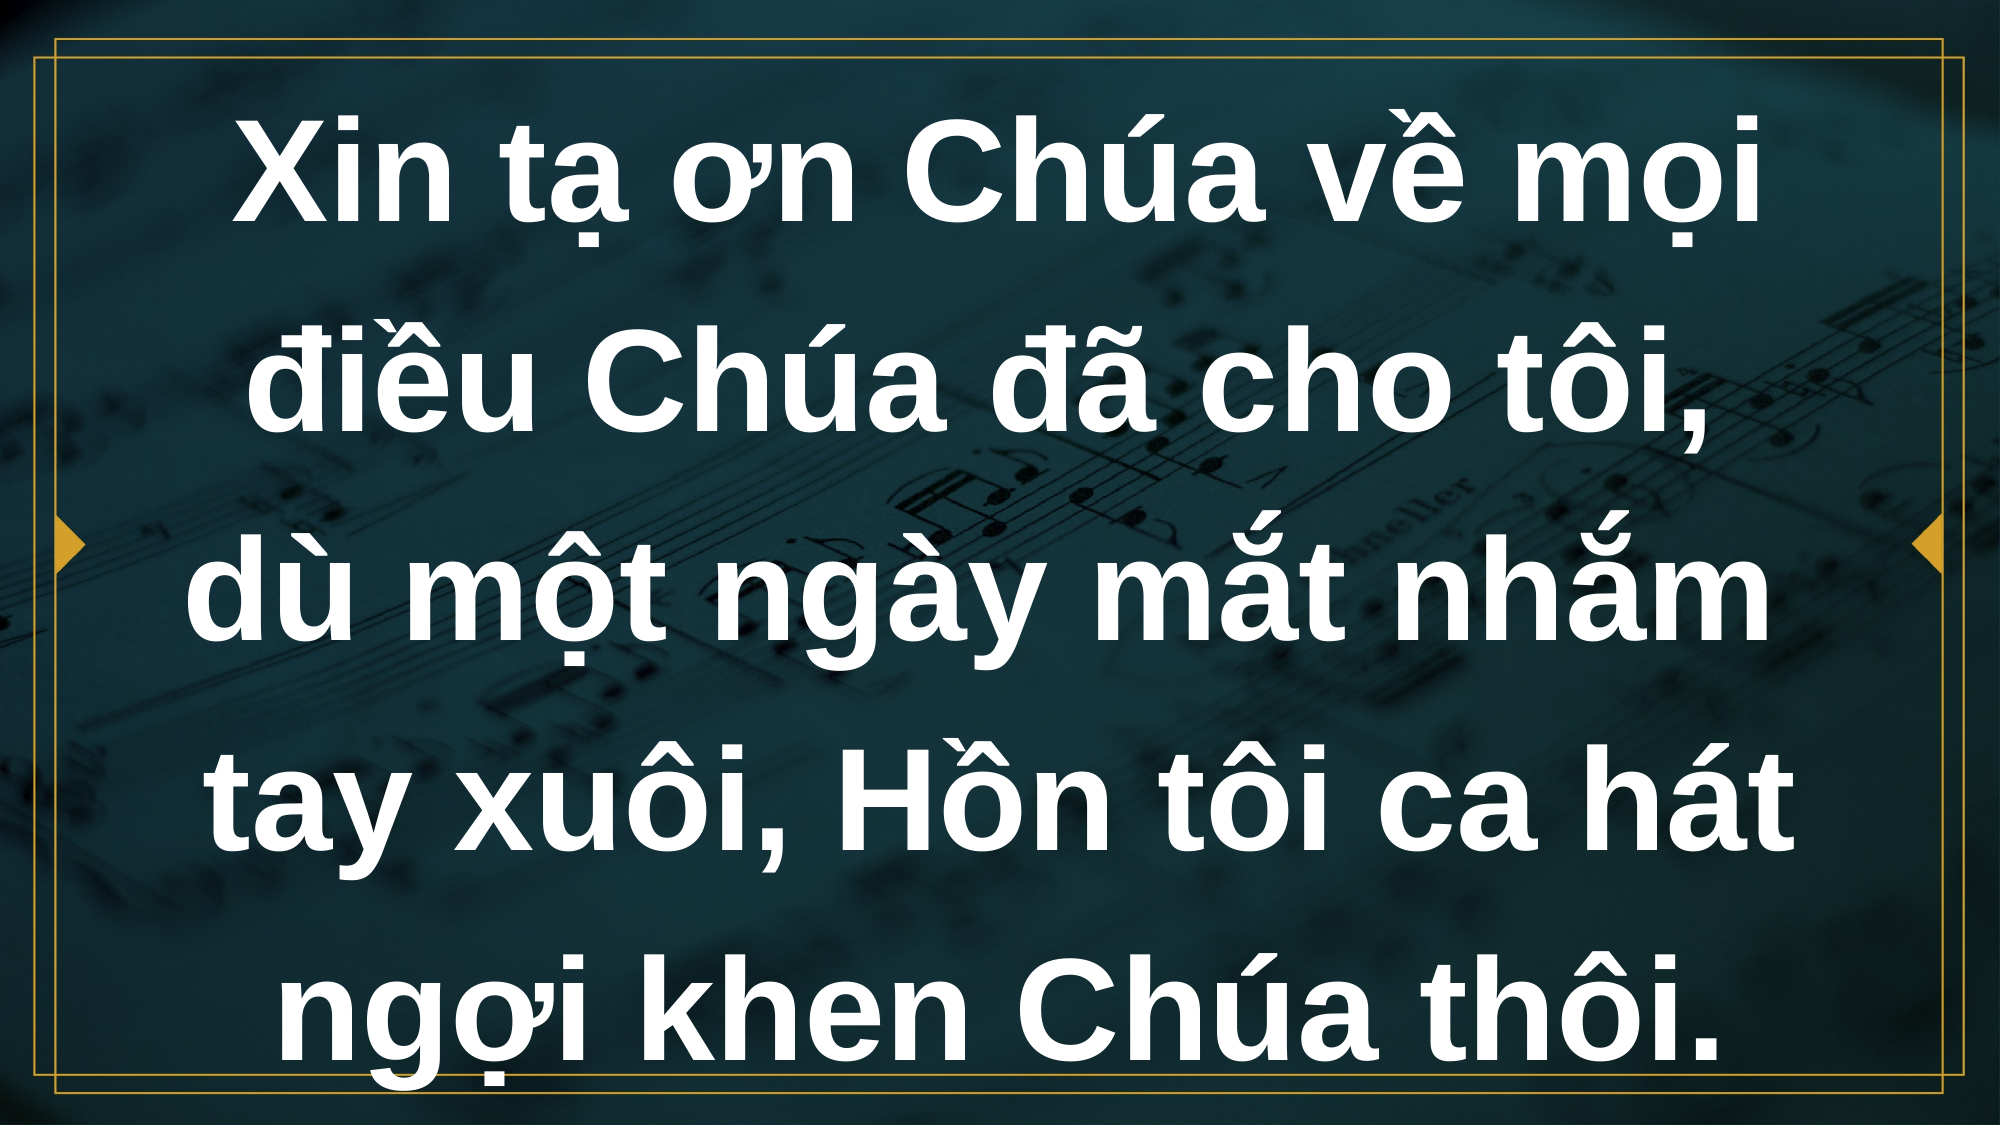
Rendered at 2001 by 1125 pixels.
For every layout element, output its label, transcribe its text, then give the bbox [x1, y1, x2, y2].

picture [0, 0, 2000, 1125]
title Xin tạ ơn Chúa về mọi điều Chúa đã cho tôi, dù một ngày mắt nhắm tay xuôi, Hồn tôi ca hát ngợi khen Chúa thôi. [55, 53, 1945, 1077]
